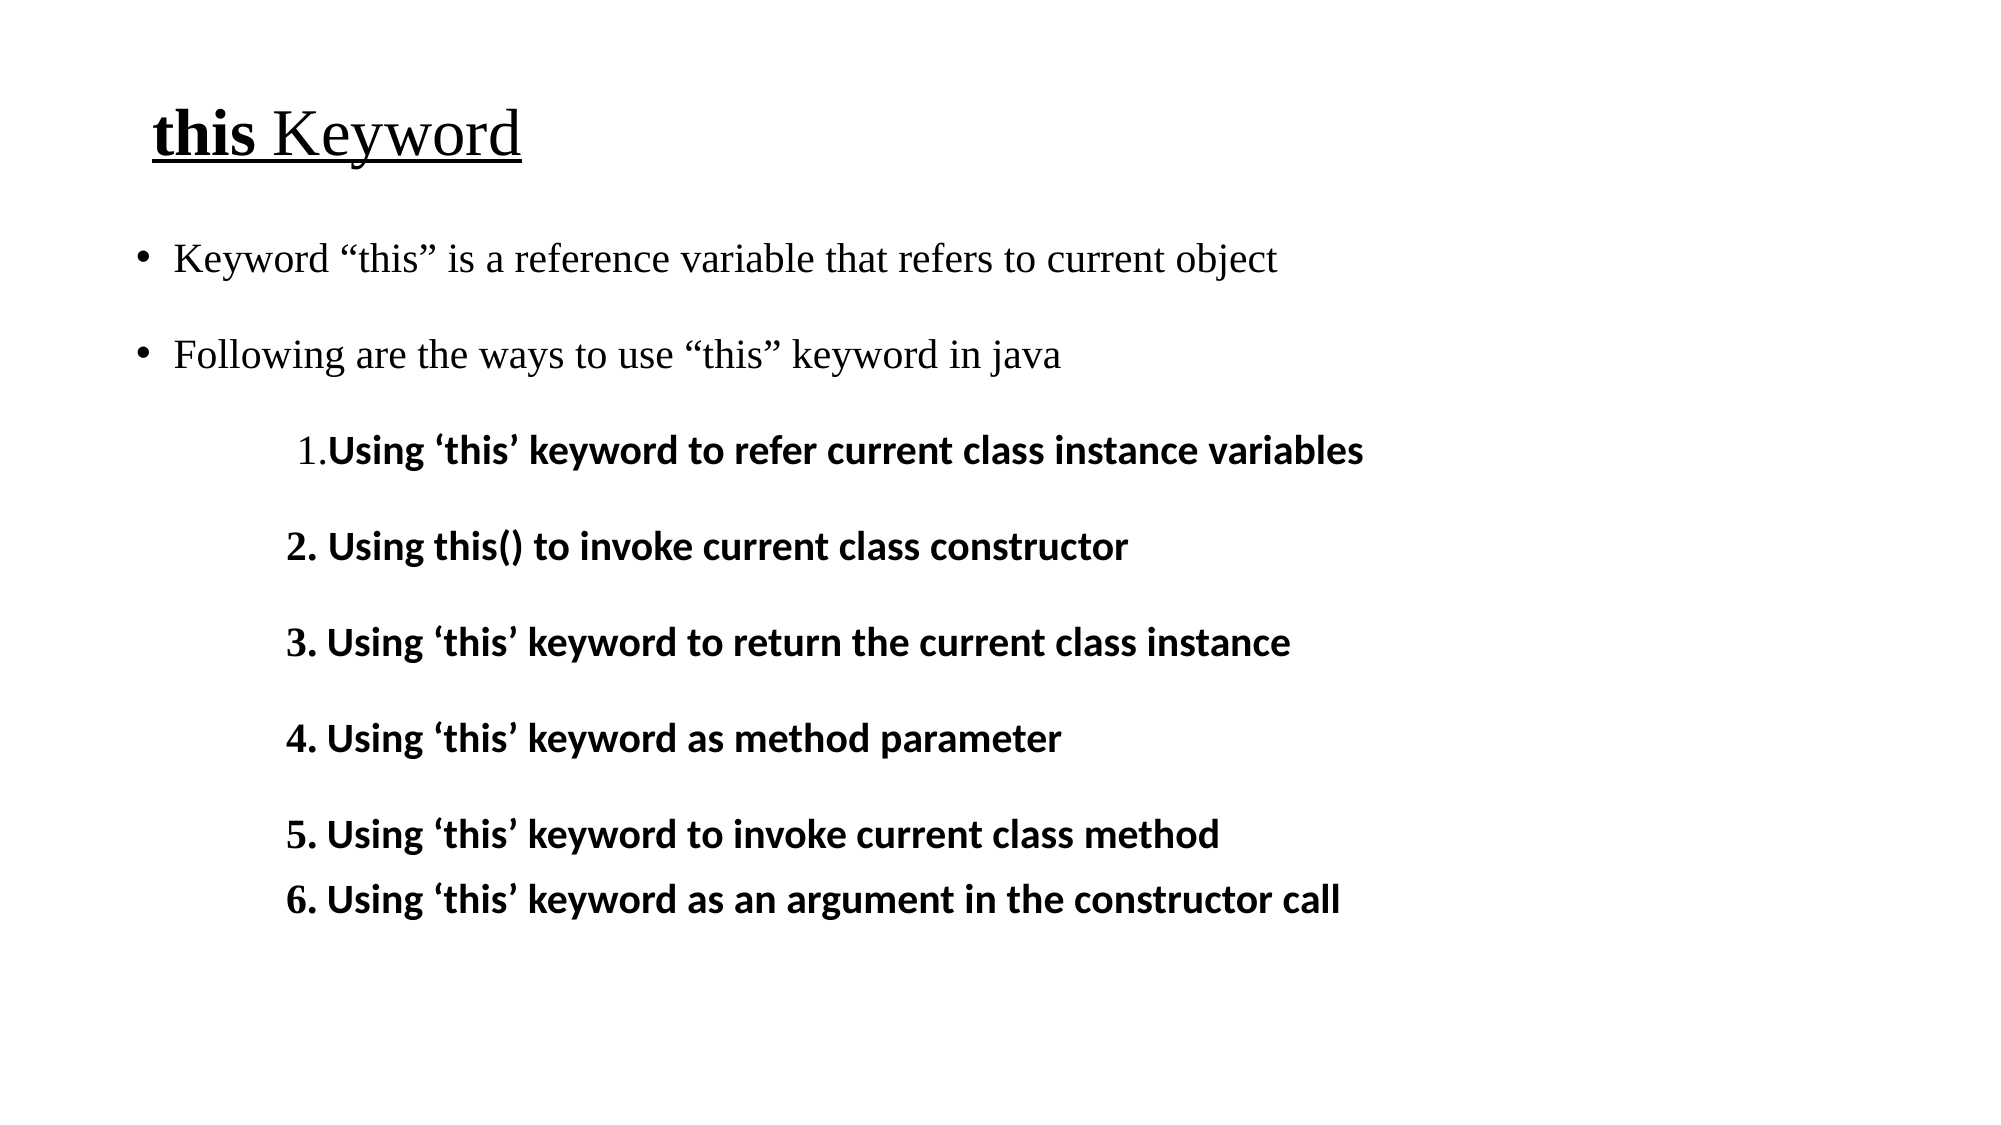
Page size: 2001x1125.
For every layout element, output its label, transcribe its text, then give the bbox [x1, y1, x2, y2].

title this Keyword [137, 0, 1863, 218]
list Keyword “this” is a reference variable that refers to current object Following are the ways to use “this” keyword in java 1.Using ‘this’ keyword to refer current class instance variables 2. Using this() to invoke current class constructor 3. Using ‘this’ keyword to return the current class instance 4. Using ‘this’ keyword as method parameter 5. Using ‘this’ keyword to invoke current class method 6. Using ‘this’ keyword as an argument in the constructor call [121, 198, 1847, 1067]
